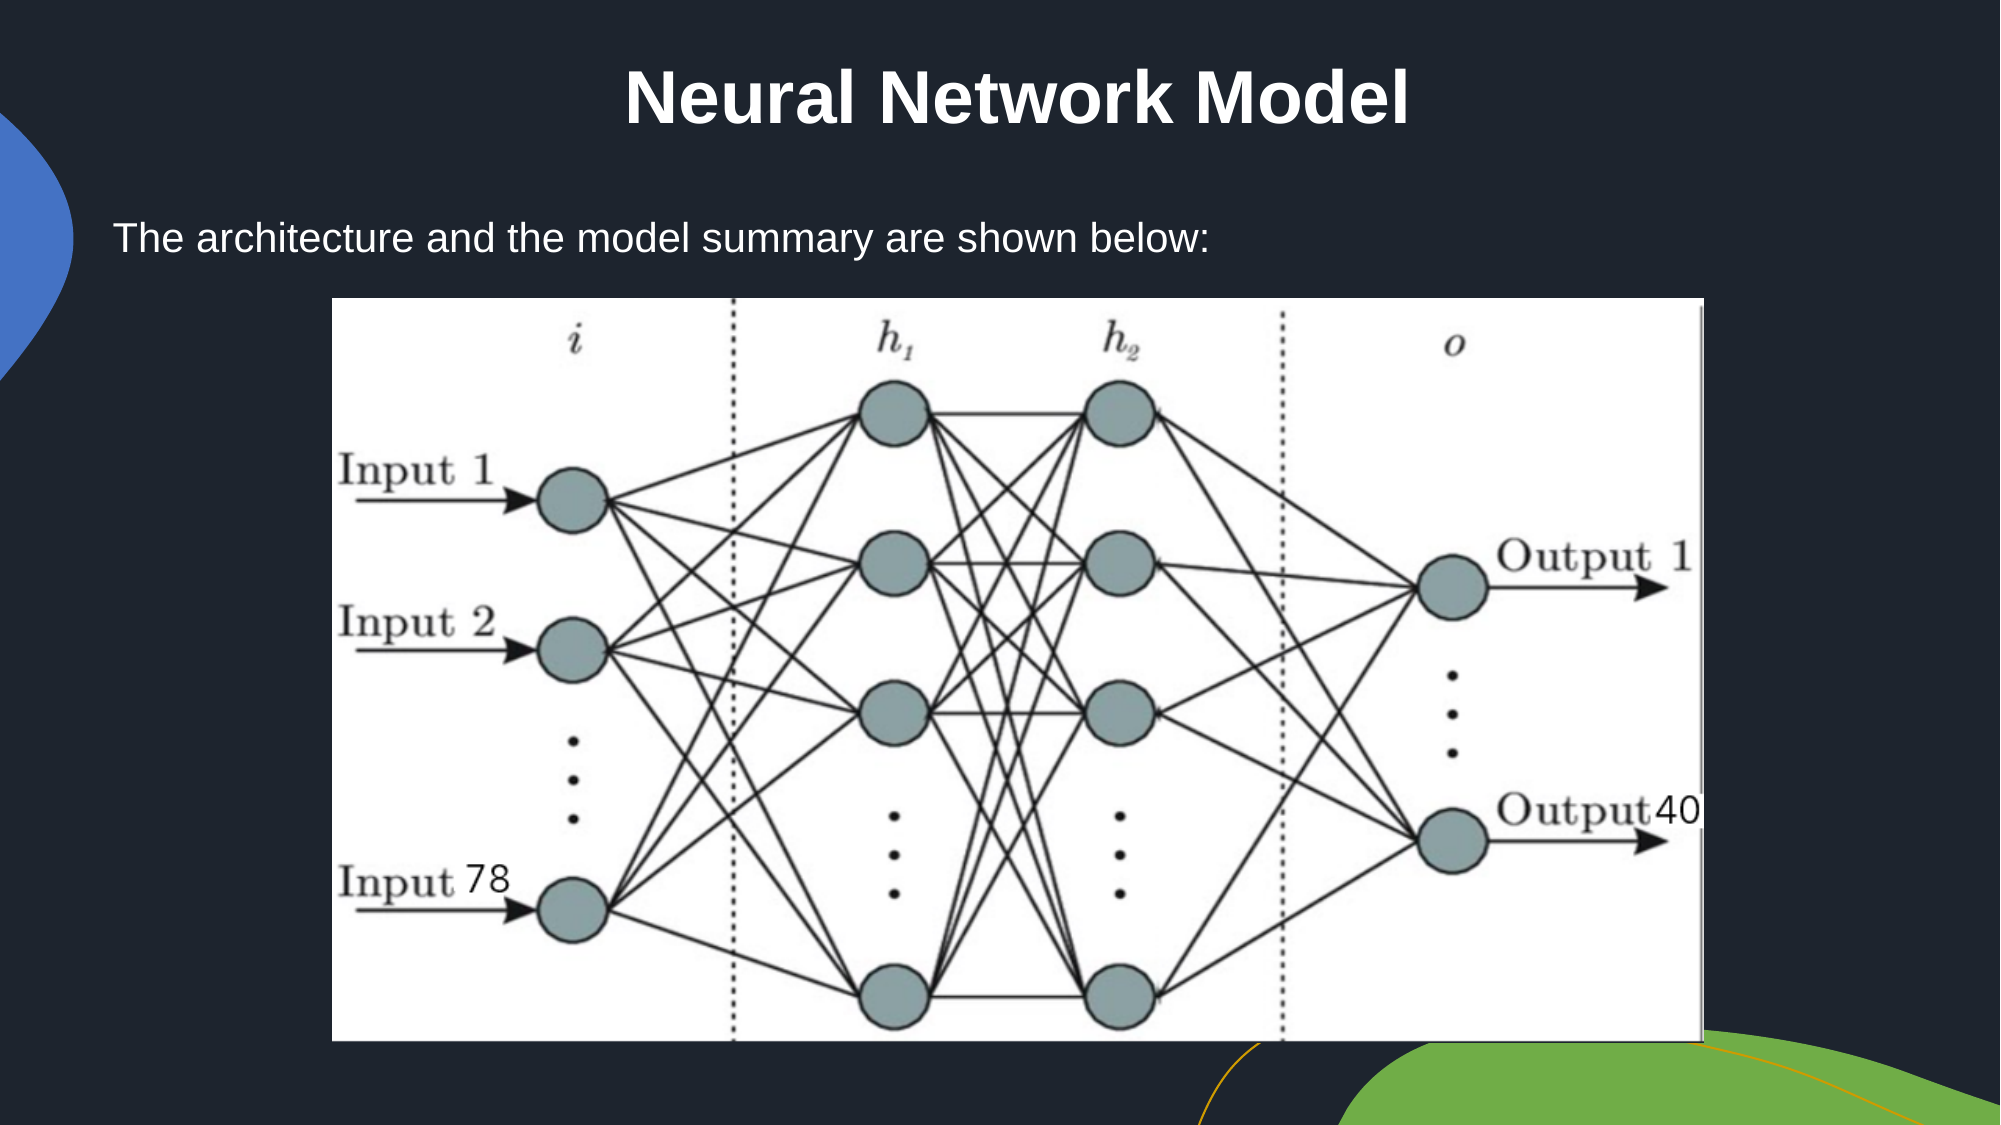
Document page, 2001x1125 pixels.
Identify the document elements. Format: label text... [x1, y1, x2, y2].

picture [332, 298, 1704, 1043]
text_box The architecture and the model summary are shown below: [60, 200, 1940, 269]
text_box Neural Network Model [609, 41, 1427, 147]
